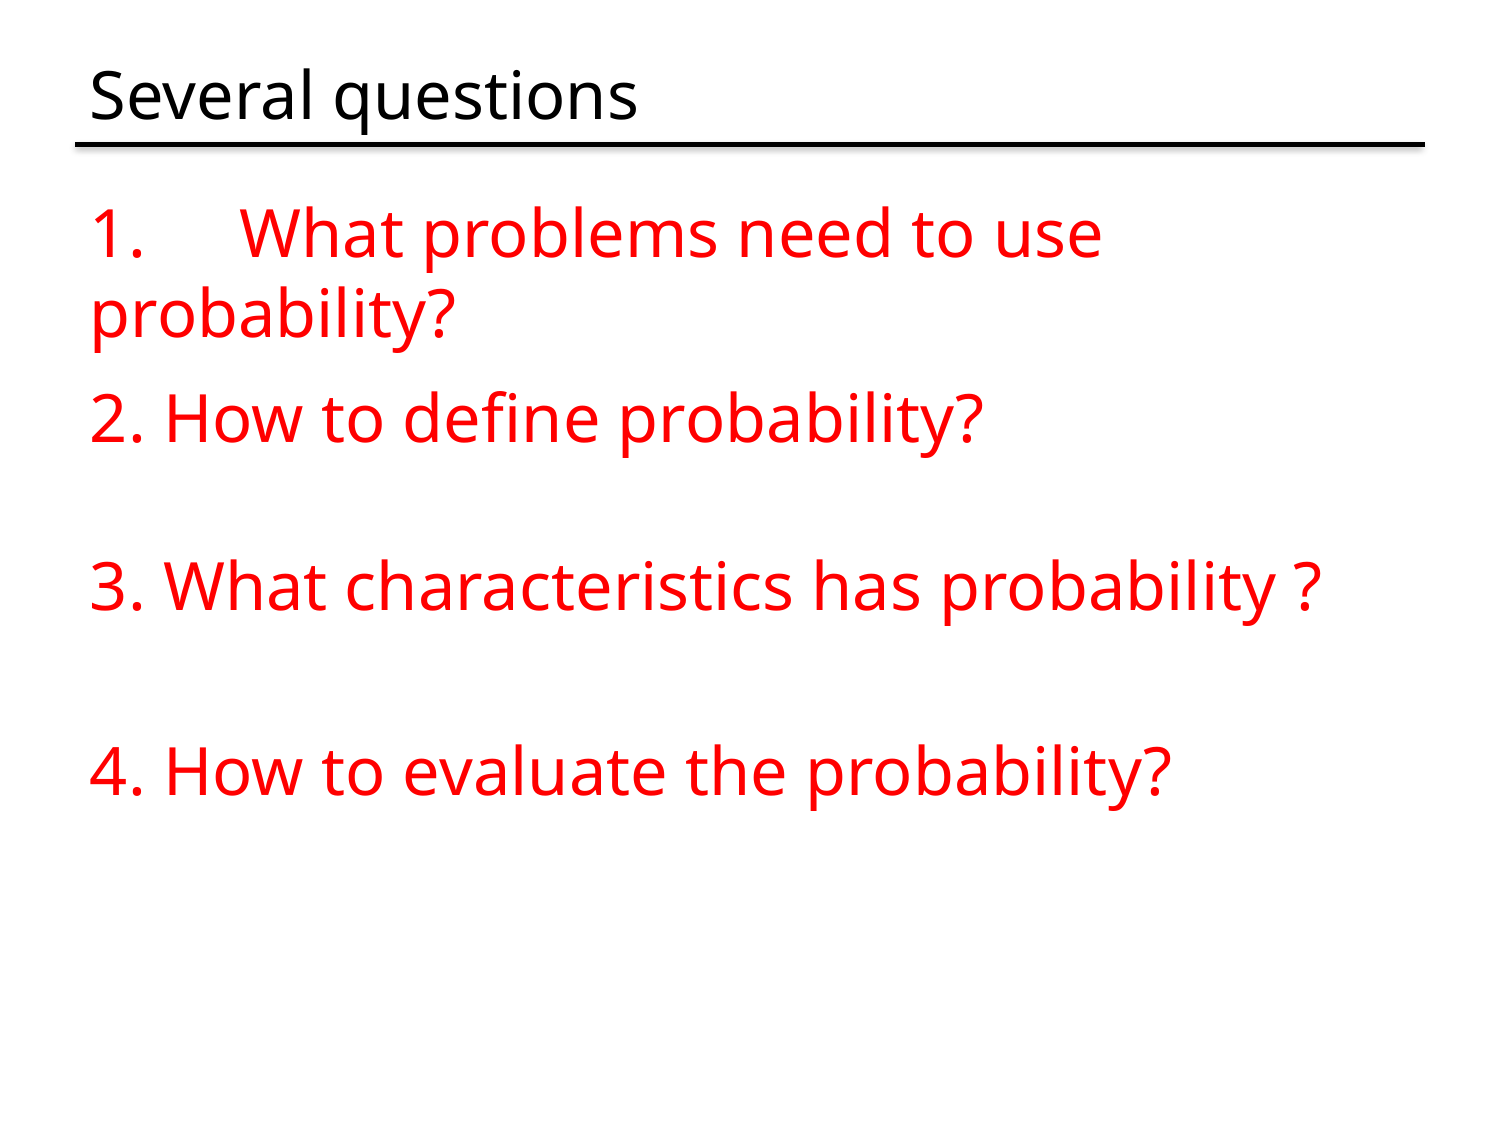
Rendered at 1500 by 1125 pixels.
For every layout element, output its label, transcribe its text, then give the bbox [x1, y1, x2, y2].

text_box 1. What problems need to use probability? [74, 183, 1425, 359]
text_box 4. How to evaluate the probability? [74, 721, 1425, 817]
title Several questions [75, 45, 1425, 145]
text_box 3. What characteristics has probability ? [74, 536, 1425, 632]
text_box 2. How to define probability? [74, 368, 1425, 464]
